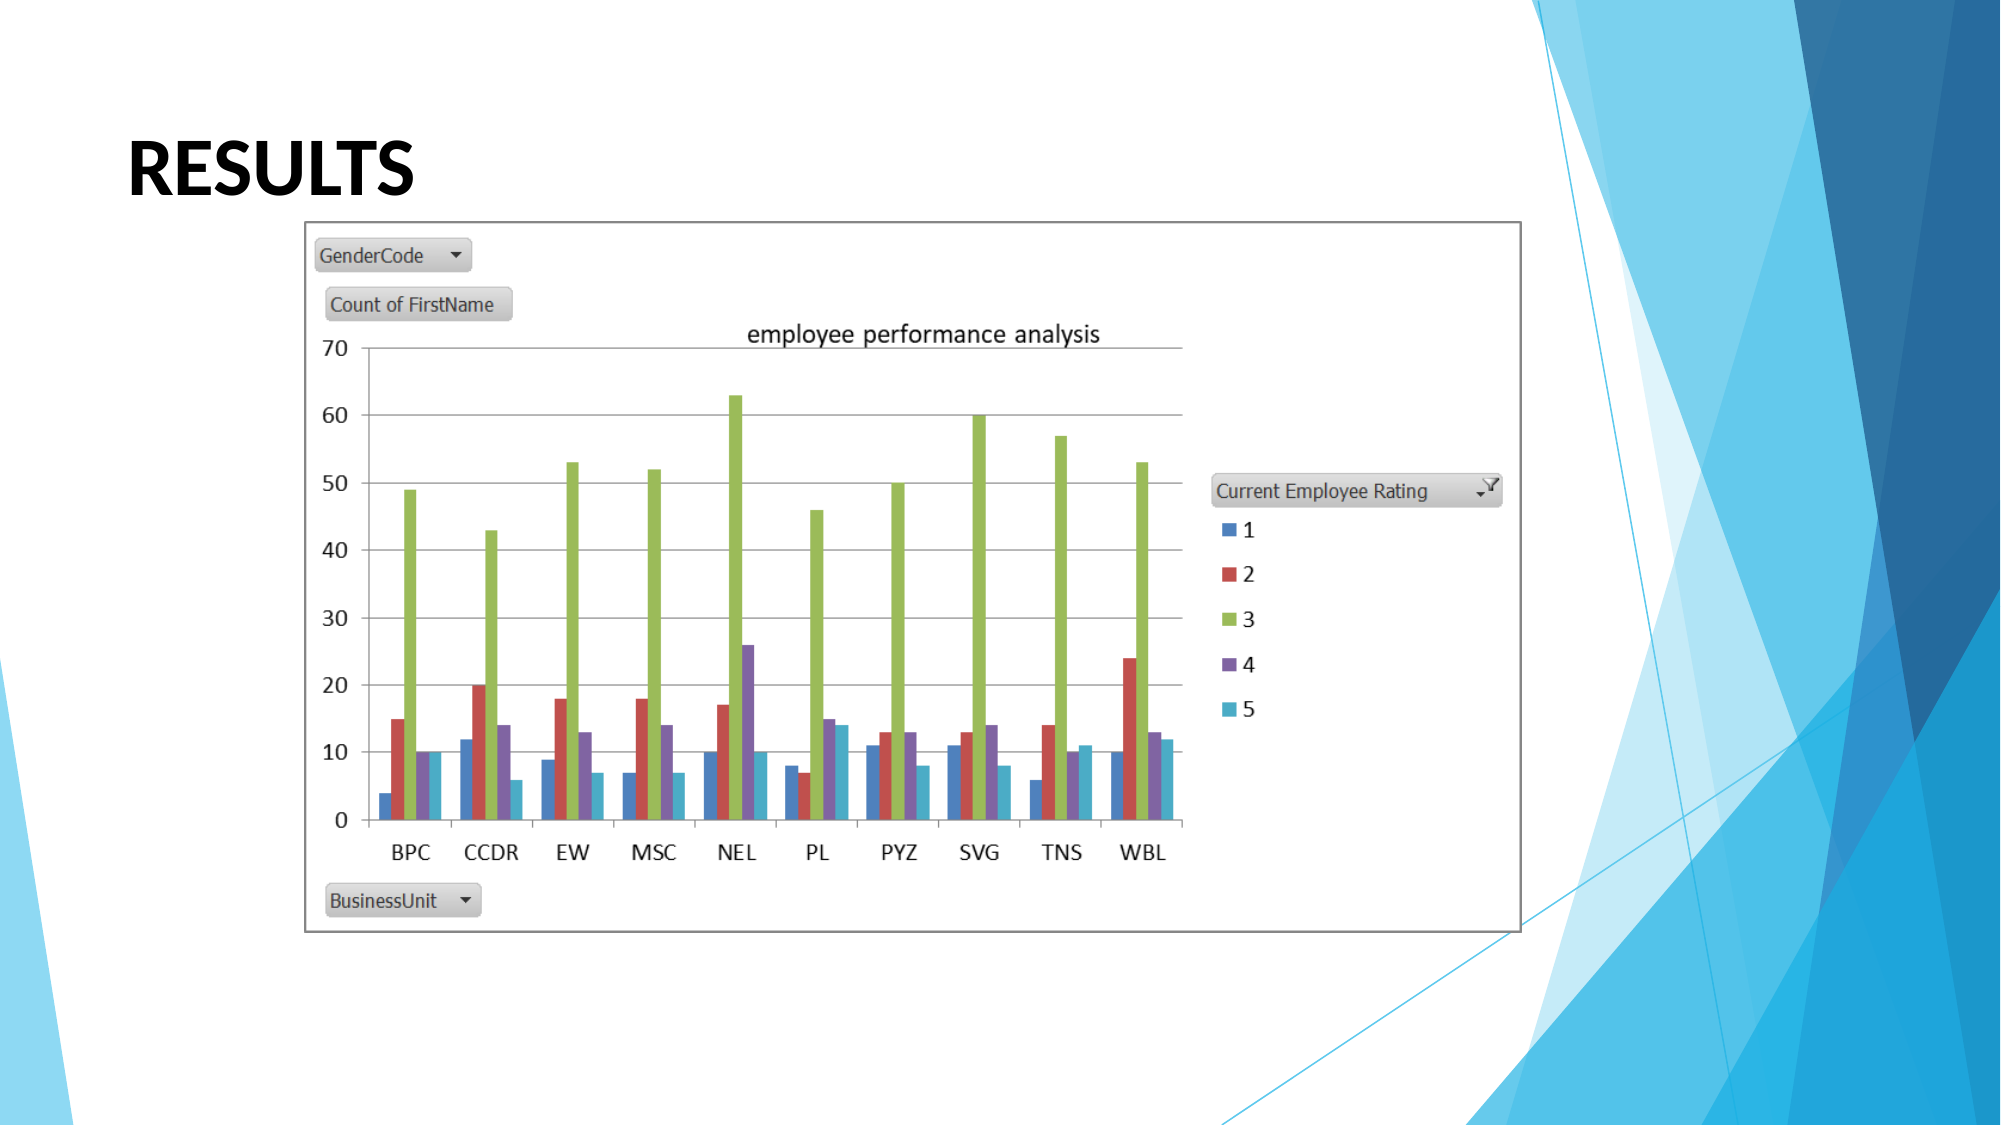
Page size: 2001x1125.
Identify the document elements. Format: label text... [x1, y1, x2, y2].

picture [304, 221, 1523, 933]
text_box RESULTS [112, 105, 500, 220]
